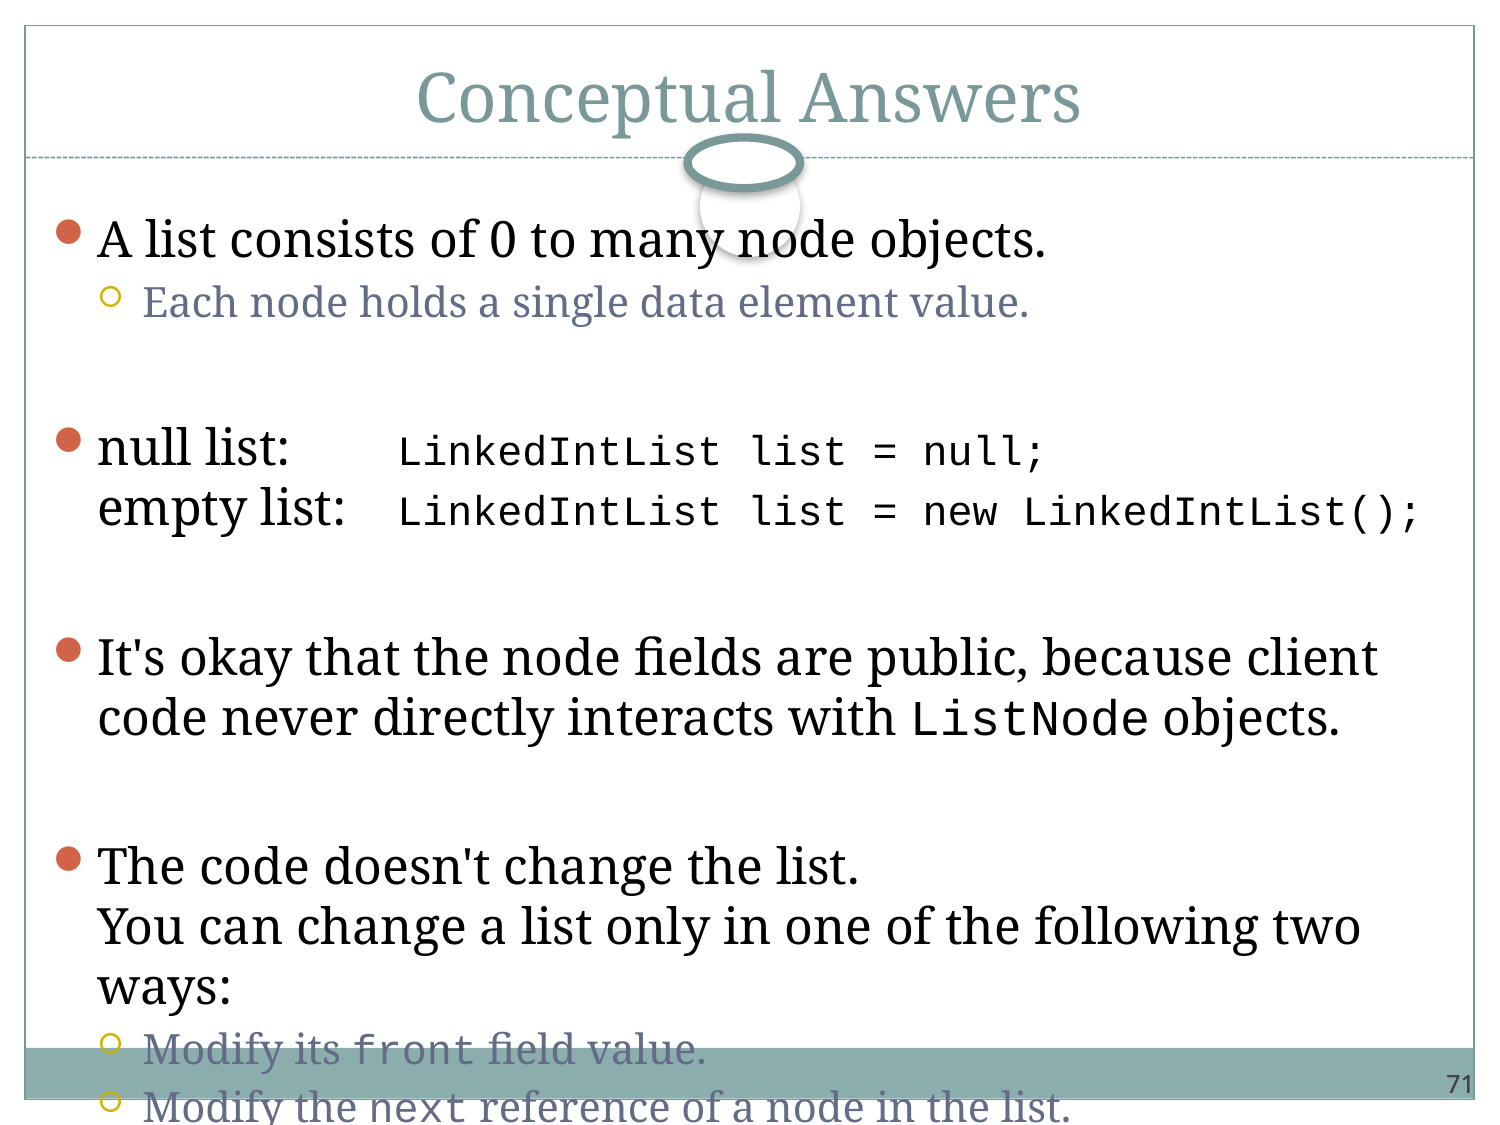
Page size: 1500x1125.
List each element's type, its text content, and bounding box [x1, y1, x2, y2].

title Conceptual Answers [49, 37, 1450, 144]
list A list consists of 0 to many node objects. Each node holds a single data element value. null list: LinkedIntList list = null; empty list: LinkedIntList list = new LinkedIntList(); It's okay that the node fields are public, because client code never directly interacts with ListNode objects. The code doesn't change the list. You can change a list only in one of the following two ways: Modify its front field value. Modify the next reference of a node in the list. [37, 200, 1463, 1038]
